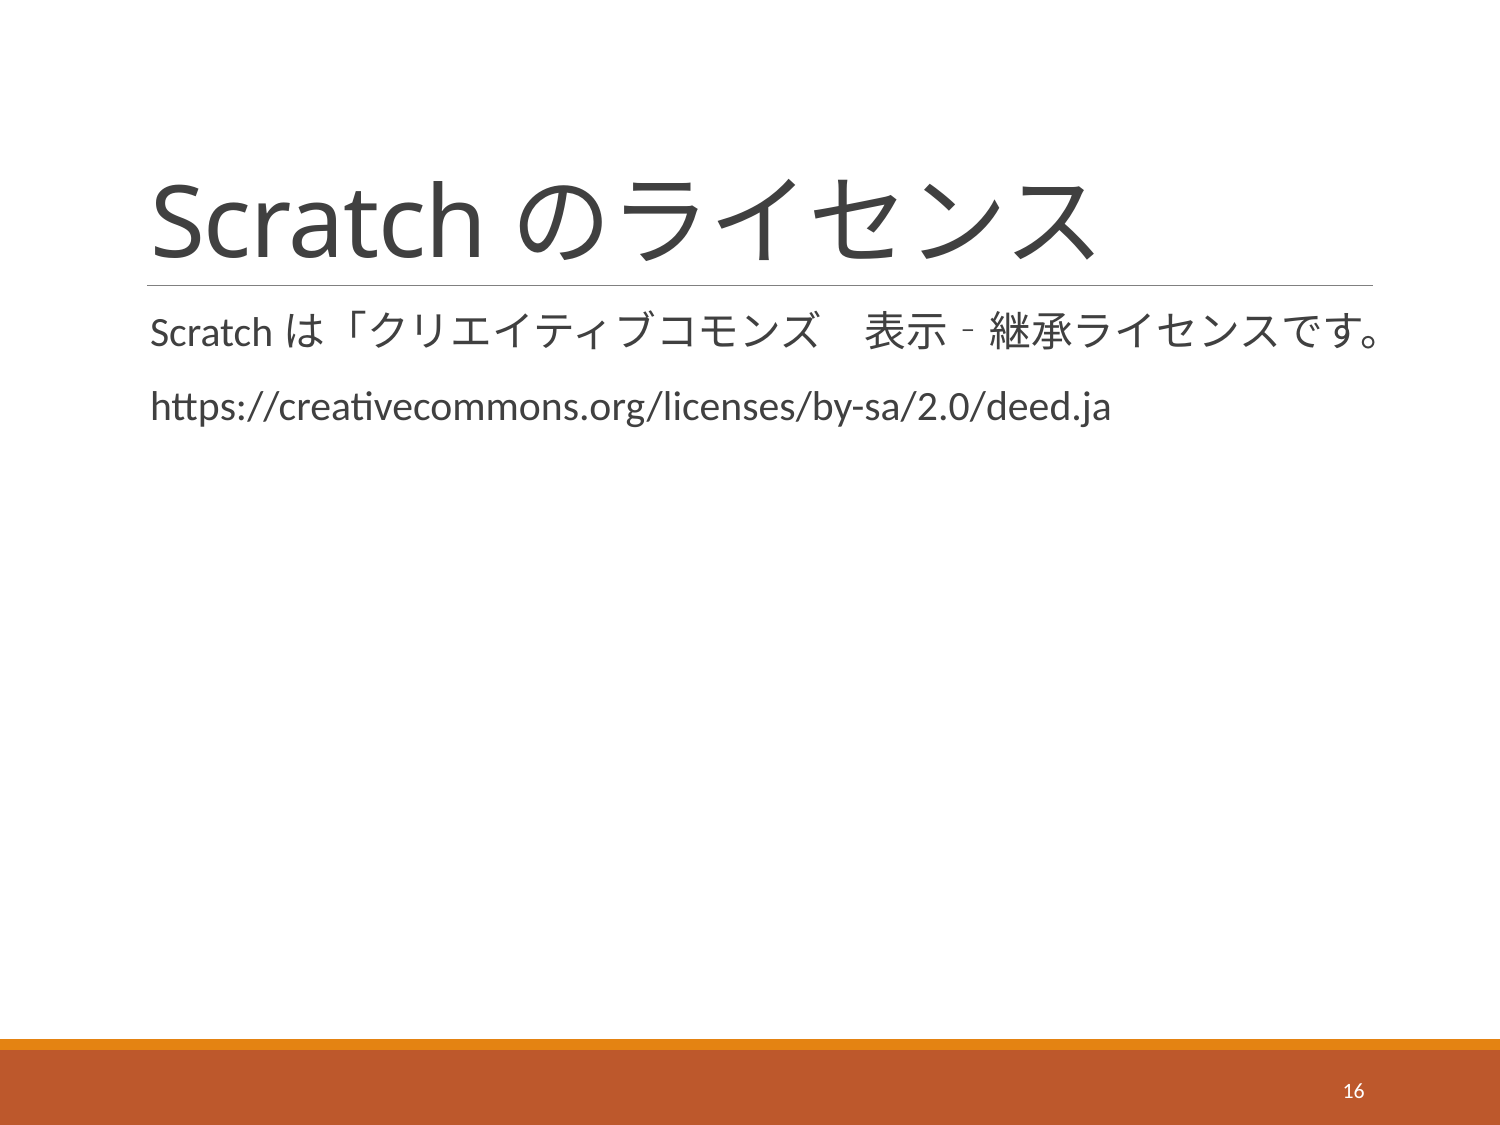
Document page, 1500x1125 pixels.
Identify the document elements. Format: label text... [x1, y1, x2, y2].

slide_number 15 [1218, 1059, 1380, 1120]
list Scratchは「クリエイティブコモンズ 表示‐継承ライセンスです。 https://creativecommons.org/licenses/by-sa/2.0/deed.ja [135, 302, 1373, 963]
title Scratchのライセンス [135, 47, 1373, 285]
